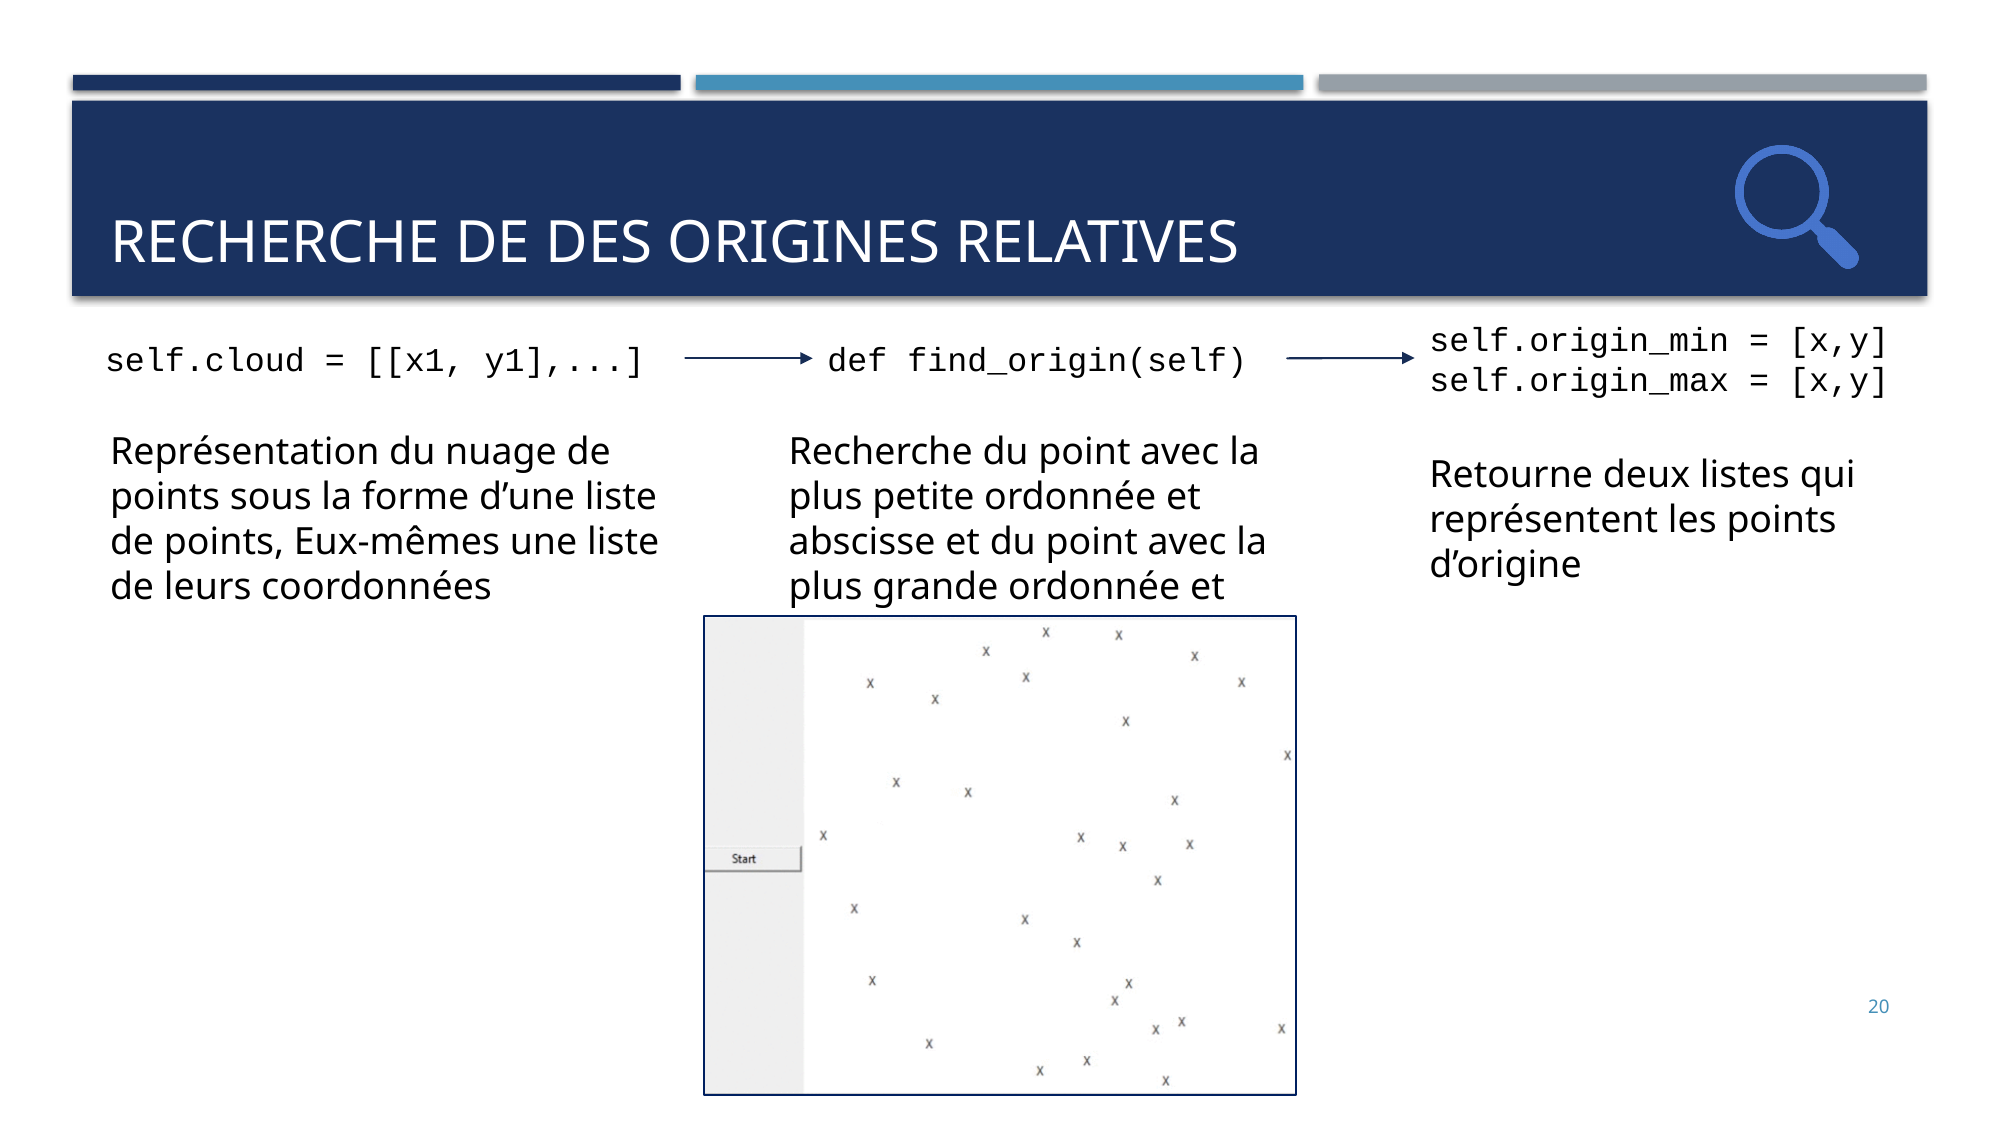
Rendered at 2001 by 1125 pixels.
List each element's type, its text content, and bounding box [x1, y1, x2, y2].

text_box Recherche du point avec la plus petite ordonnée et abscisse et du point avec la plus grande ordonnée et abscisse [773, 419, 1326, 660]
text_box Représentation du nuage de points sous la forme d’une liste de points, Eux-mêmes une liste de leurs coordonnées [95, 419, 686, 615]
text_box Retourne deux listes qui représentent les points d’origine [1414, 442, 1916, 593]
title Recherche de des origines relatives [95, 115, 1905, 282]
text_box def find_origin(self) [812, 330, 1288, 386]
text_box self.cloud = [[x1, y1],...] [90, 330, 686, 386]
slide_number 20 [1732, 977, 1905, 1037]
text_box self.origin_min = [x,y] self.origin_max = [x,y] [1414, 310, 1915, 406]
picture [1720, 130, 1872, 282]
picture [704, 616, 1296, 1095]
